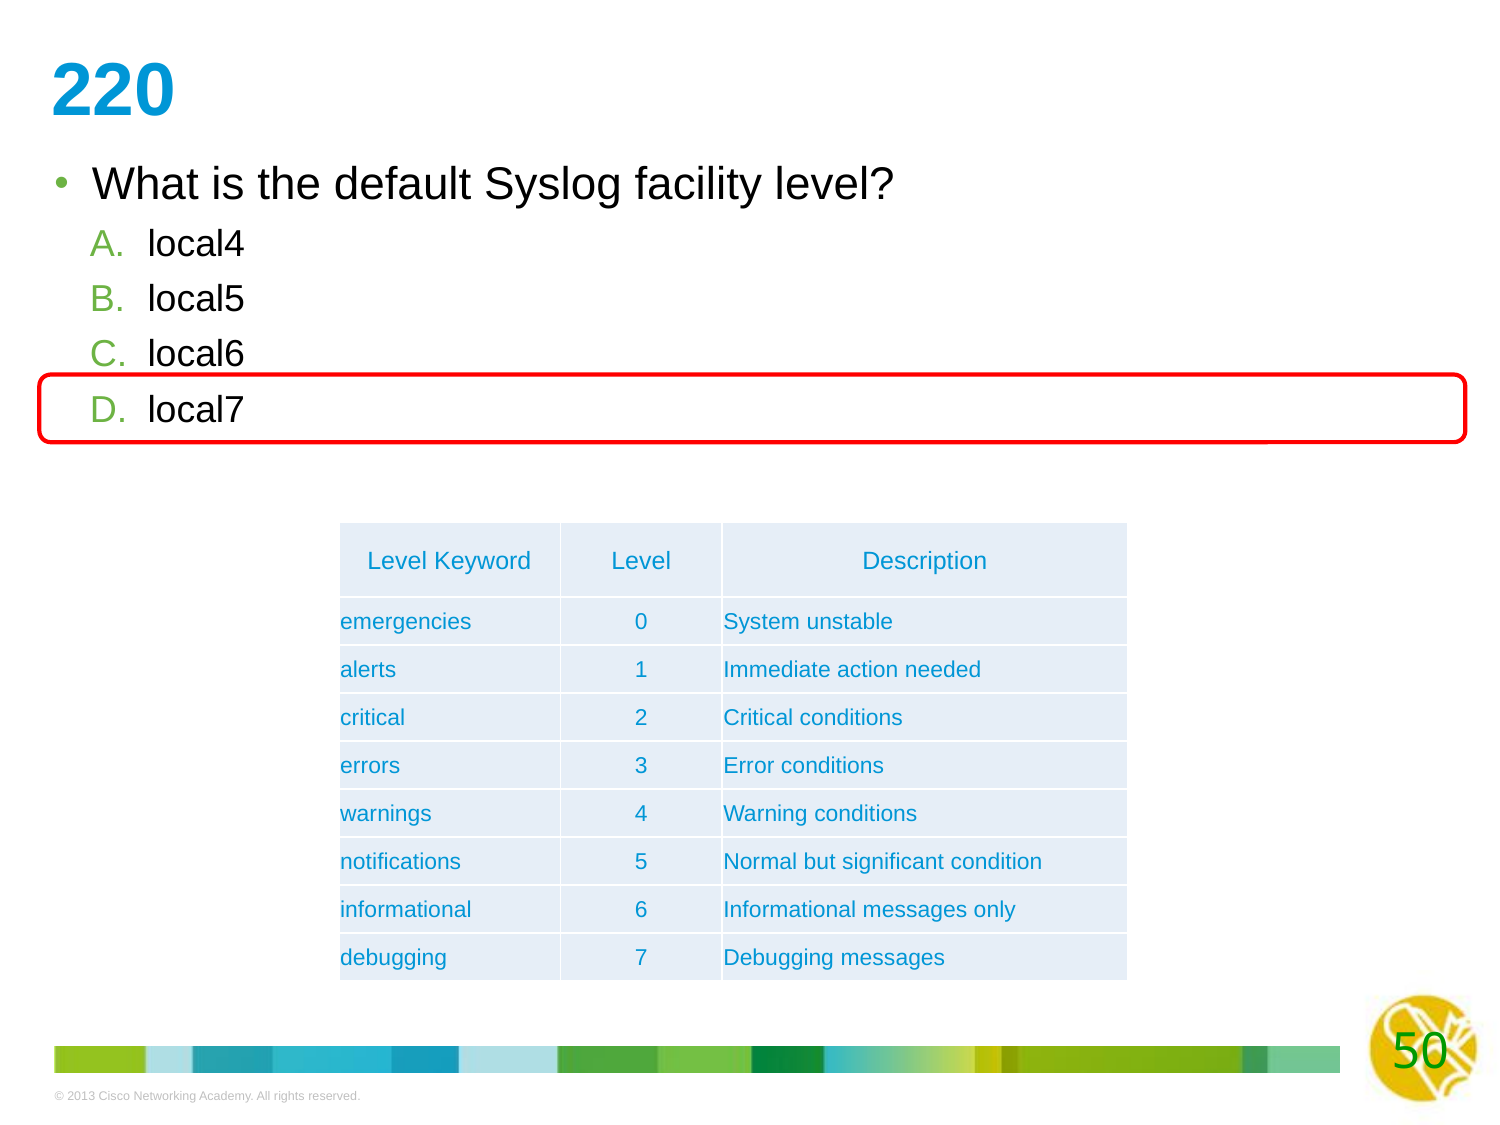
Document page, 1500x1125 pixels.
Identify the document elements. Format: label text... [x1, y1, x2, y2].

list What is the default Syslog facility level? local4 local5 local6 local7 [39, 149, 1447, 382]
table_cell 6 [561, 886, 721, 932]
table_cell System unstable [723, 598, 1127, 644]
table_cell 7 [561, 934, 721, 980]
table_cell 0 [561, 598, 721, 644]
table_cell Immediate action needed [723, 646, 1127, 692]
title 220 [37, 24, 1447, 138]
table_cell Normal but significant condition [723, 838, 1127, 884]
table_cell errors [340, 742, 560, 788]
list What is the default Syslog facility level? local4 local5 local6 local7 [39, 435, 1447, 1035]
table_cell alerts [340, 646, 560, 692]
table_cell Error conditions [723, 742, 1127, 788]
table_cell emergencies [340, 598, 560, 644]
table_cell notifications [340, 838, 560, 884]
table_cell 1 [561, 646, 721, 692]
text_box [39, 374, 1466, 443]
table_cell 5 [561, 838, 721, 884]
table_header Level Keyword [340, 523, 560, 596]
picture [1427, 1036, 1442, 1065]
table_cell informational [340, 886, 560, 932]
table_header Level [561, 523, 721, 596]
table_cell 2 [561, 694, 721, 740]
table_cell debugging [340, 934, 560, 980]
table_cell critical [340, 694, 560, 740]
table_header Description [723, 523, 1127, 596]
table_cell warnings [340, 790, 560, 836]
table_cell Critical conditions [723, 694, 1127, 740]
table_cell 3 [561, 742, 721, 788]
table_cell Debugging messages [723, 934, 1127, 980]
table_cell Informational messages only [723, 886, 1127, 932]
table_cell Warning conditions [723, 790, 1127, 836]
picture [54, 970, 1500, 1125]
table_cell 4 [561, 790, 721, 836]
